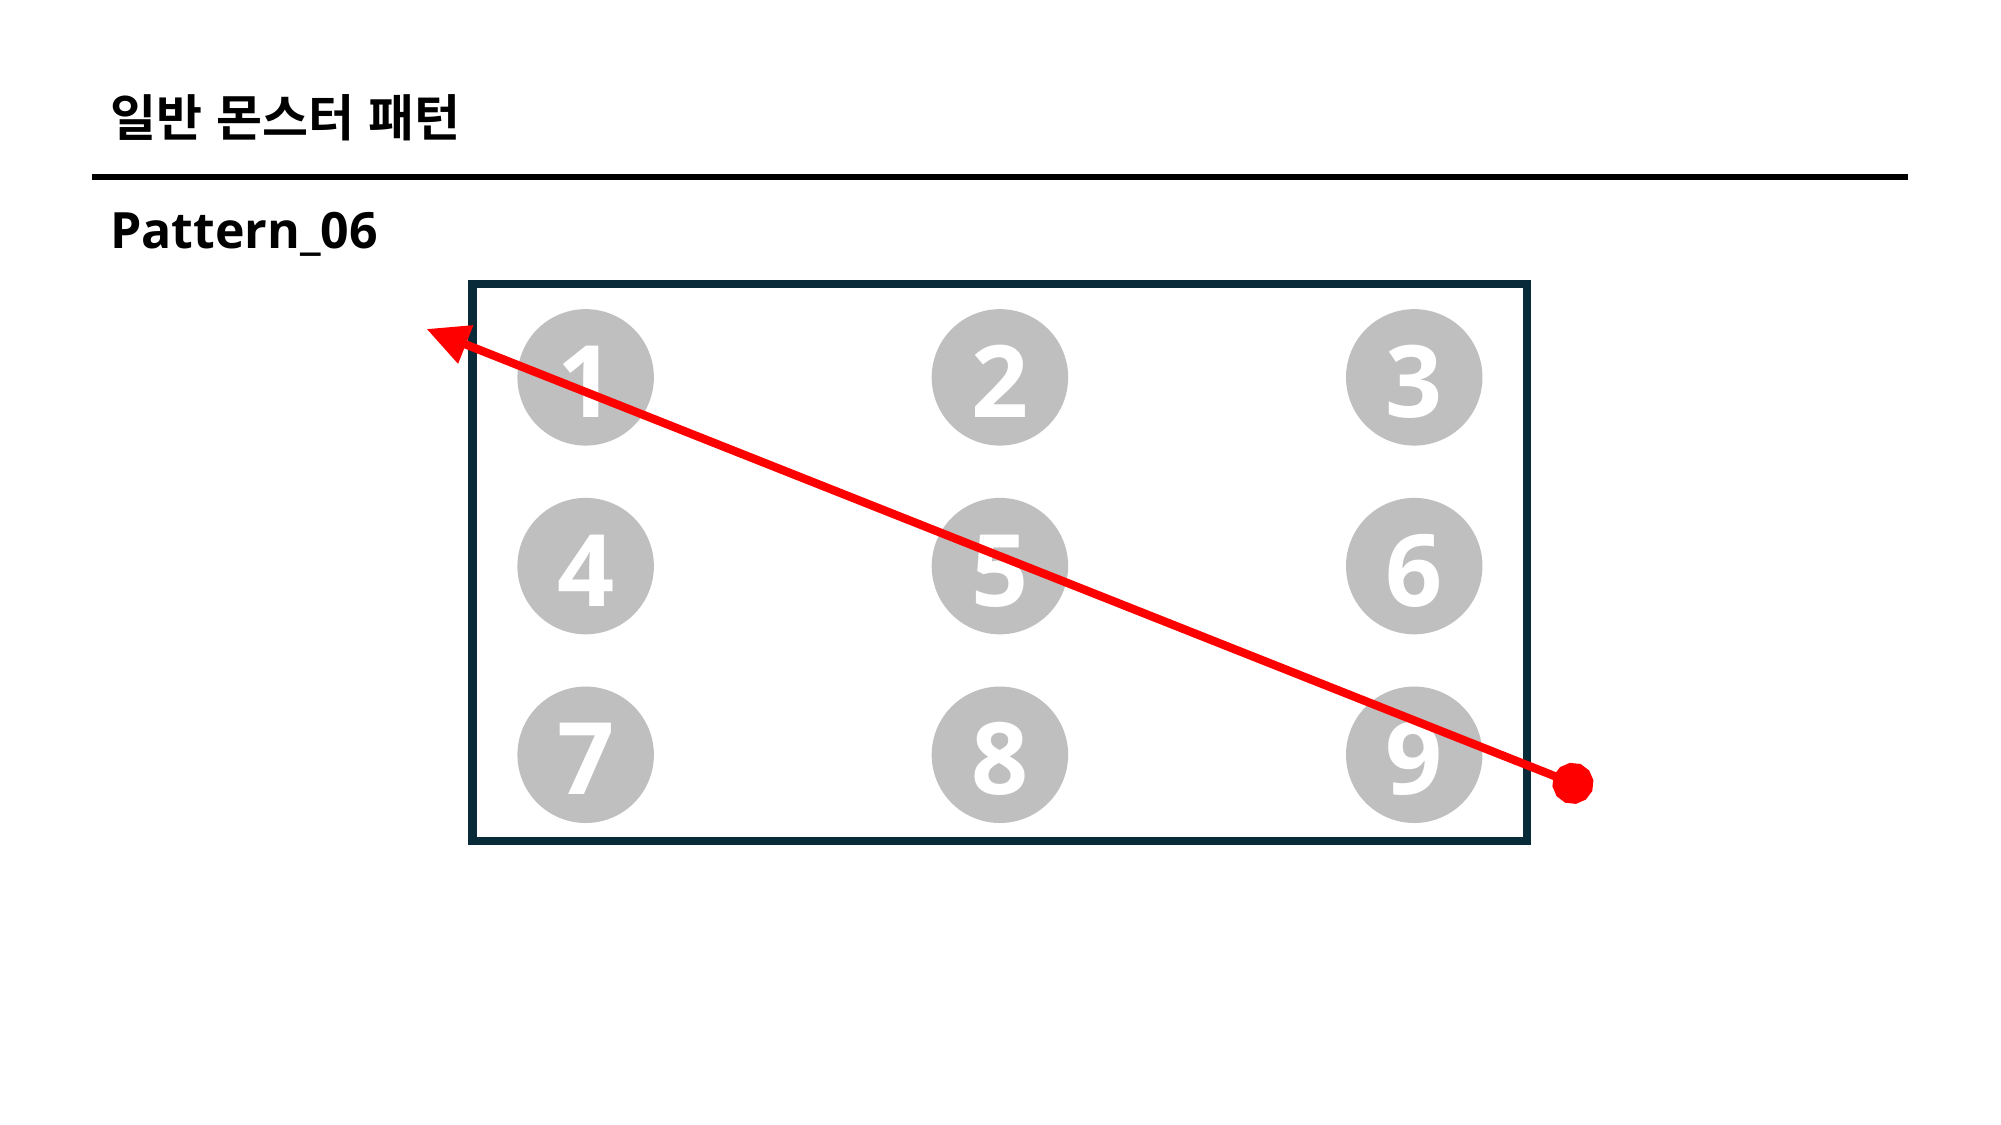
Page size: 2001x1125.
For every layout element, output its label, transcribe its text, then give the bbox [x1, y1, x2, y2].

text_box [471, 283, 1529, 763]
text_box [1191, 634, 1335, 687]
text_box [518, 687, 1482, 822]
text_box Pattern_06 [95, 190, 1042, 266]
text_box [1482, 745, 1584, 794]
text_box [427, 327, 518, 367]
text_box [518, 498, 1482, 634]
text_box [715, 445, 858, 498]
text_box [518, 310, 1482, 445]
text_box 일반 몬스터 패턴 [95, 78, 1042, 154]
text_box [471, 349, 1529, 842]
